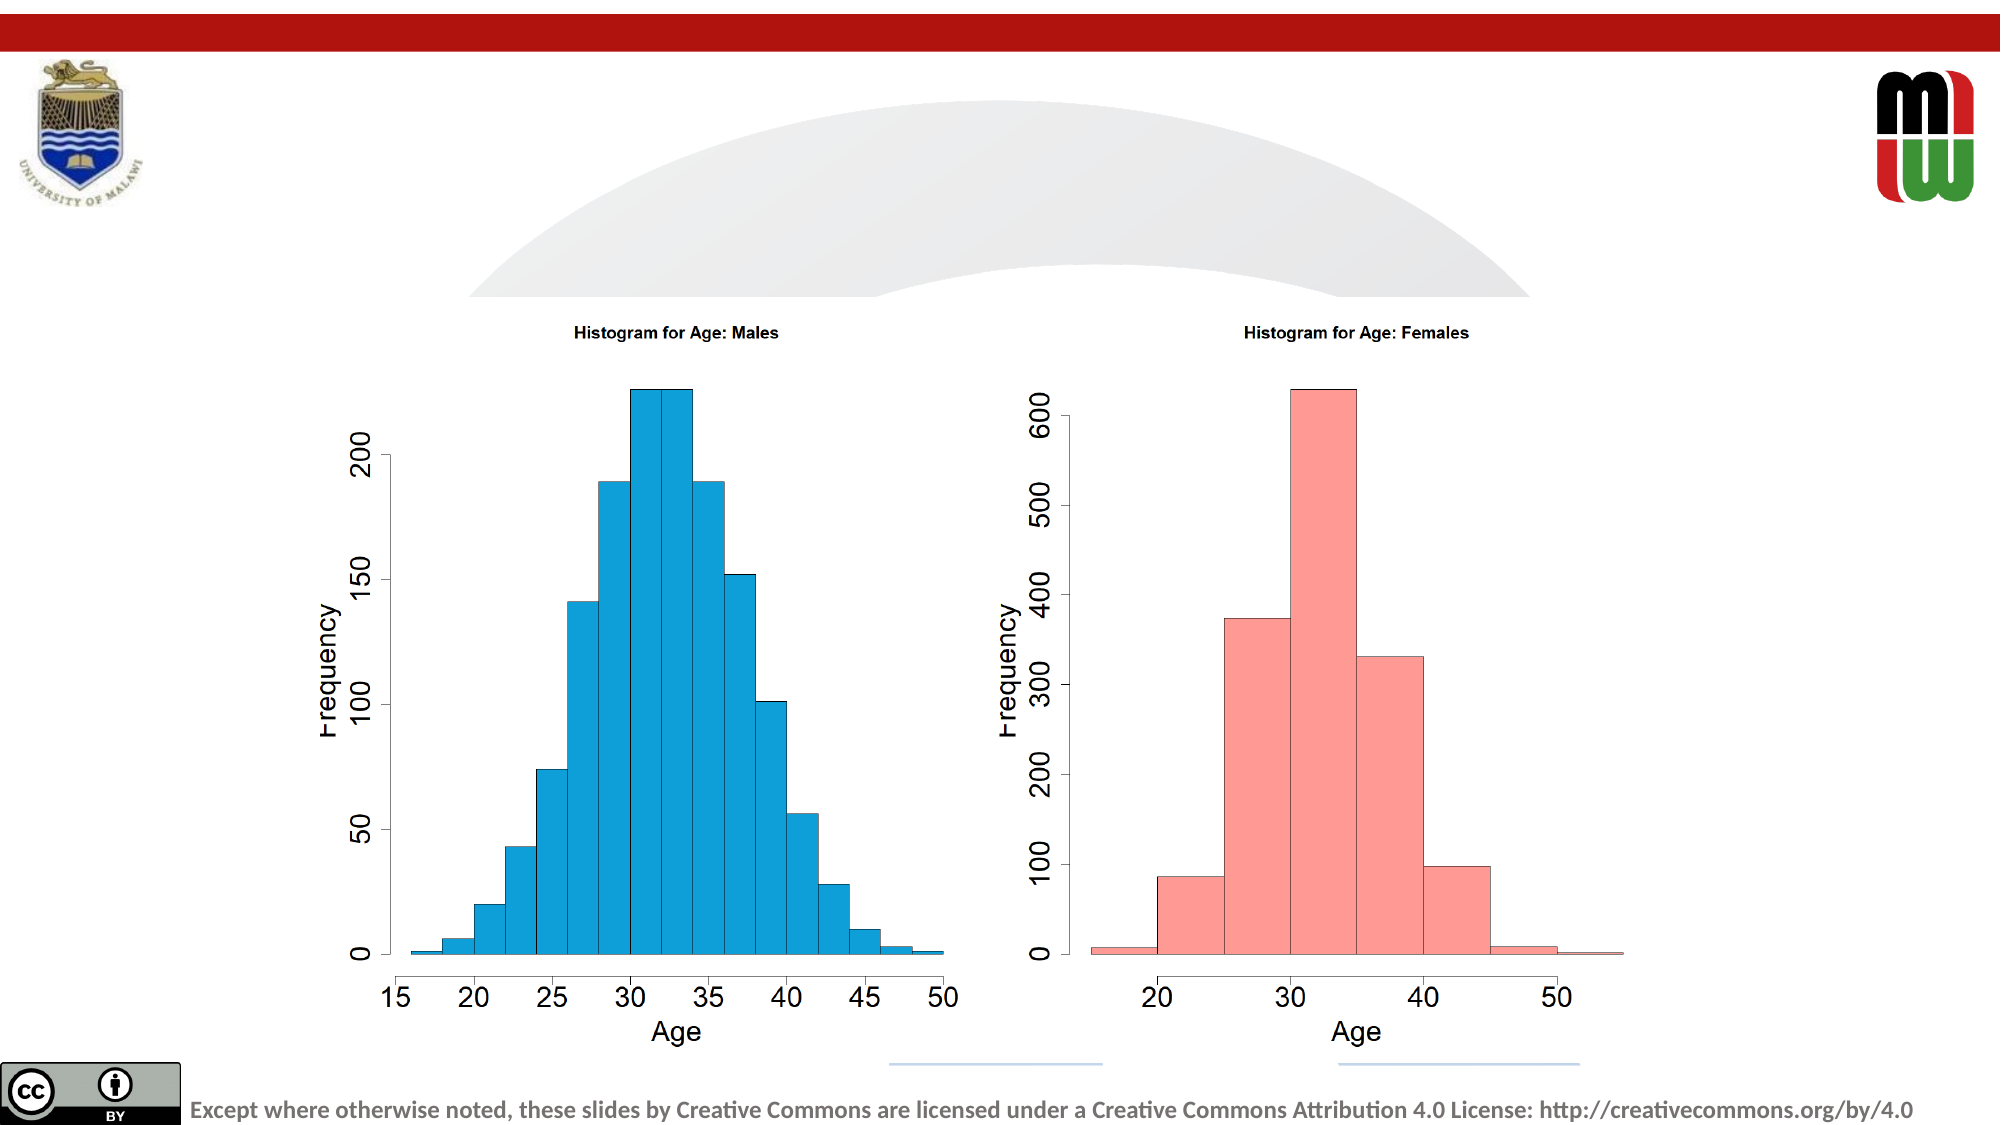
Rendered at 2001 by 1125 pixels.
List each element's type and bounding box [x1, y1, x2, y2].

picture [19, 59, 143, 207]
picture [320, 297, 1680, 1063]
picture [0, 1062, 181, 1125]
